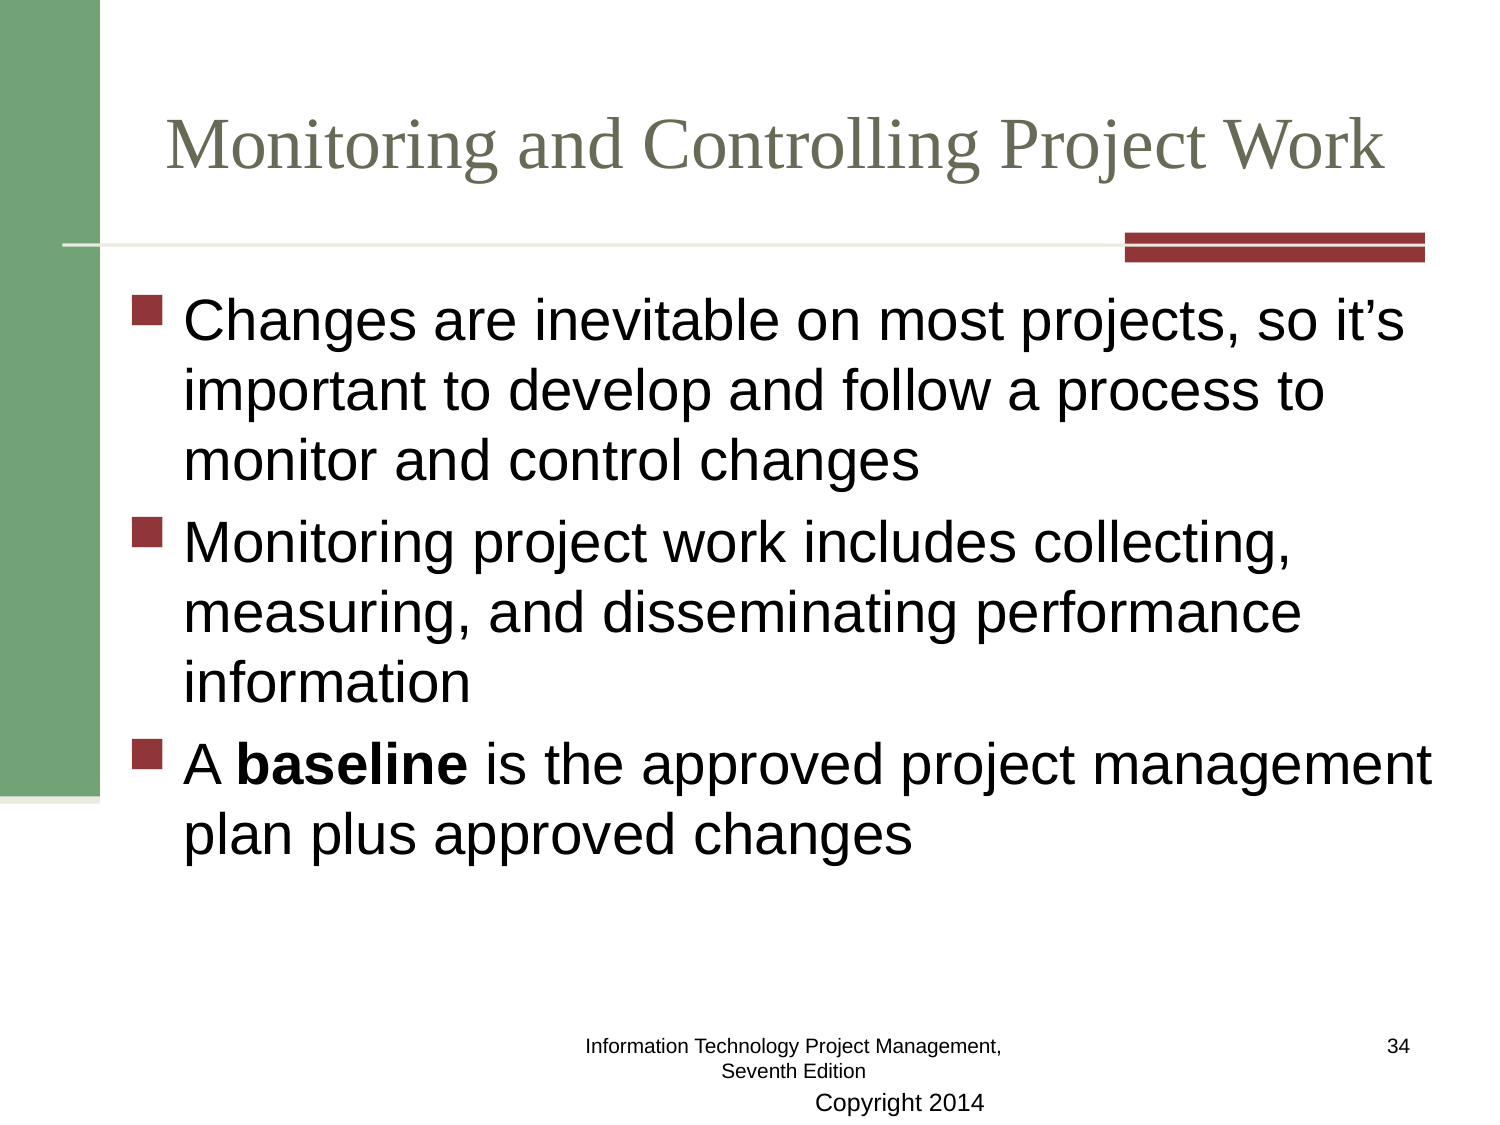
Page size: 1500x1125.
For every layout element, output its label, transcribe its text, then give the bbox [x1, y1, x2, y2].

footer Information Technology Project Management, Seventh Edition [549, 1024, 1038, 1101]
slide_number 34 [1112, 1024, 1426, 1101]
list Changes are inevitable on most projects, so it’s important to develop and follow a process to monitor and control changes Monitoring project work includes collecting, measuring, and disseminating performance information A baseline is the approved project management plan plus approved changes [112, 275, 1456, 1100]
title Monitoring and Controlling Project Work [150, 45, 1425, 234]
